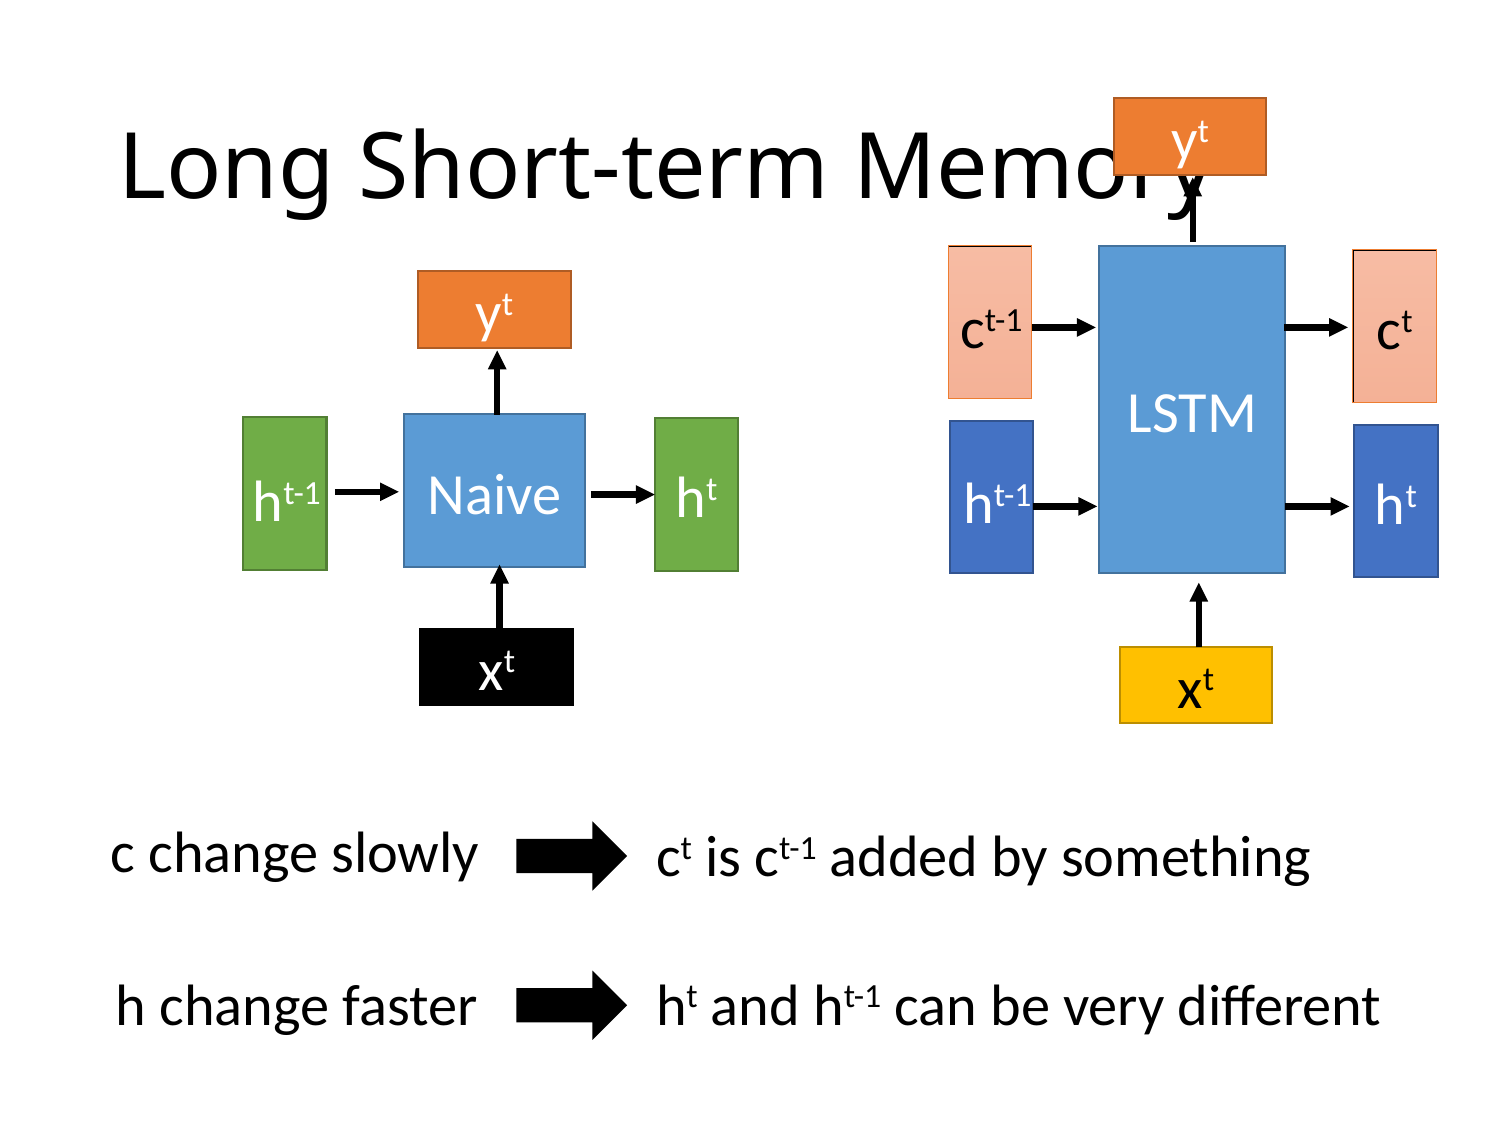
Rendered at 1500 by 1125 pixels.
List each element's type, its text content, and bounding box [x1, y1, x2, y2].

text_box xt [419, 628, 574, 706]
text_box [948, 368, 1032, 399]
text_box [242, 541, 328, 571]
text_box yt [1113, 97, 1267, 176]
text_box LSTM [1098, 245, 1286, 574]
title Long Short-term Memory [103, 59, 1397, 278]
text_box ct-1 [945, 283, 1038, 368]
text_box [948, 245, 1032, 283]
text_box ht-1 [237, 455, 336, 541]
text_box ht [1353, 424, 1439, 578]
text_box ct is ct-1 added by something [641, 810, 1378, 896]
text_box h change faster [101, 959, 531, 1045]
text_box [516, 821, 628, 891]
text_box yt [417, 270, 572, 349]
text_box [949, 543, 1034, 574]
text_box ct [1352, 249, 1437, 403]
text_box c change slowly [95, 806, 526, 892]
text_box ht [654, 417, 739, 572]
text_box ht-1 [948, 458, 1047, 543]
text_box ht and ht-1 can be very different [641, 959, 1460, 1045]
text_box [949, 420, 1034, 458]
text_box [242, 416, 328, 455]
text_box Naive [403, 413, 586, 568]
text_box [516, 970, 628, 1040]
text_box xt [1119, 646, 1273, 724]
